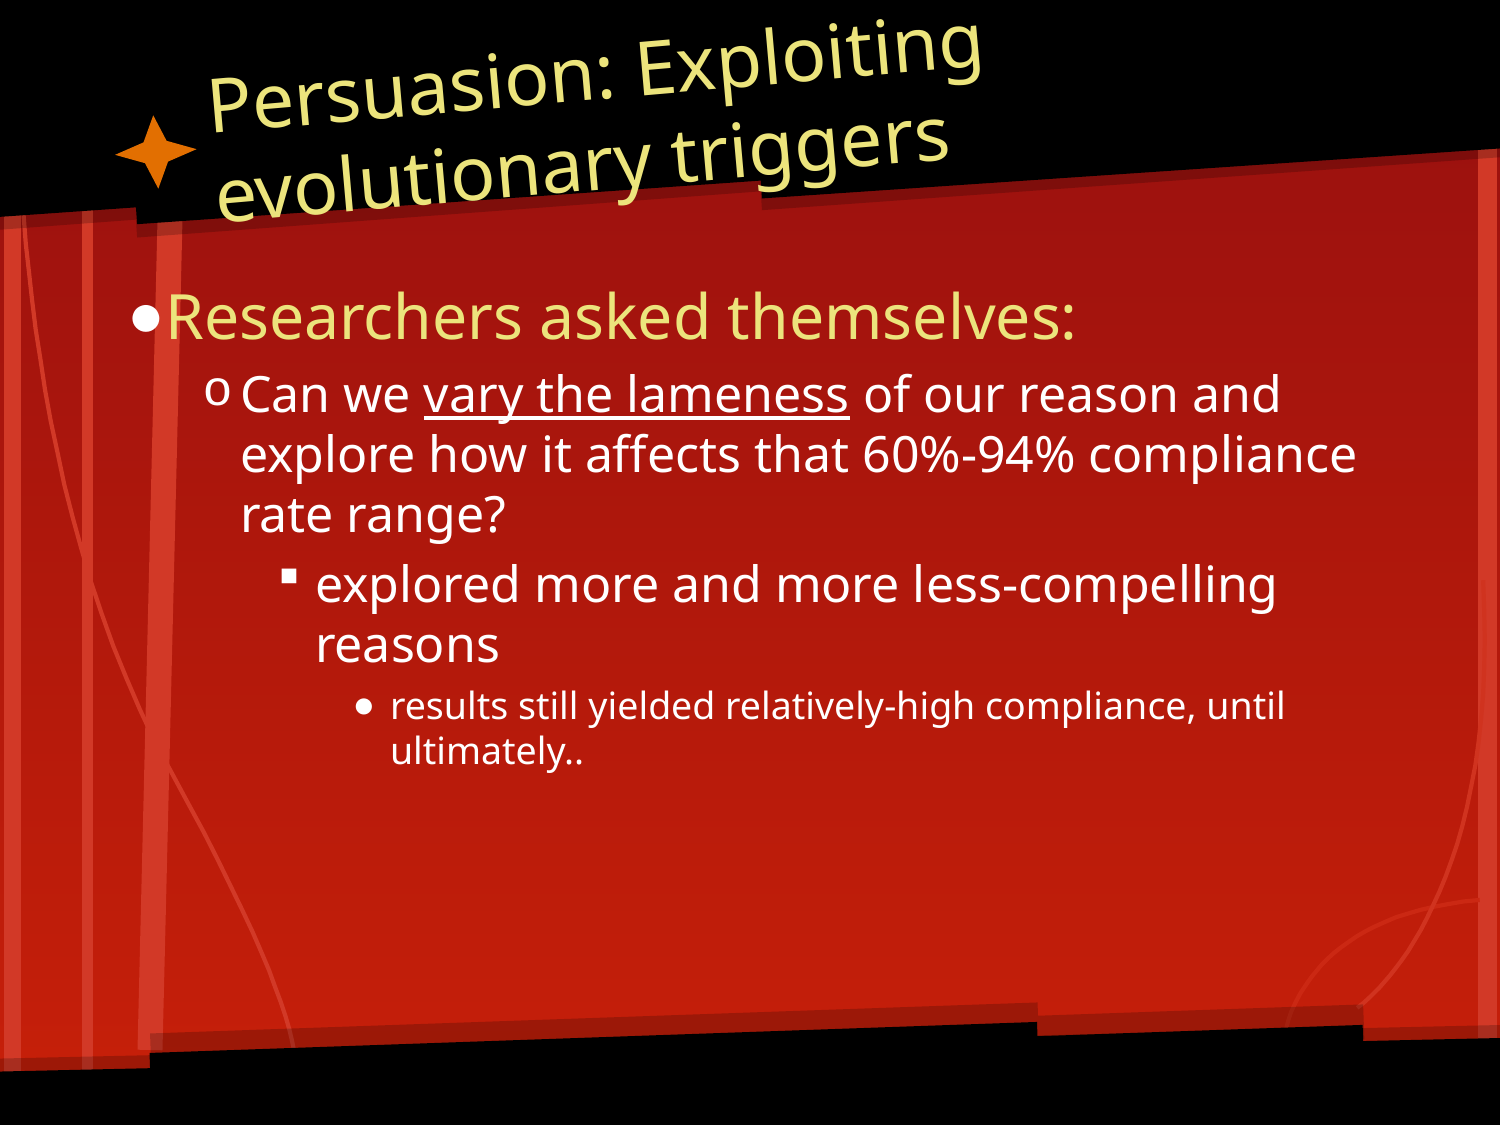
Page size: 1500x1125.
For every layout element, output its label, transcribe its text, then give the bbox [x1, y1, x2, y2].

title Persuasion: Exploiting evolutionary triggers [187, 0, 1500, 244]
list Researchers asked themselves: Can we vary the lameness of our reason and explore how it affects that 60%-94% compliance rate range? explored more and more less-compelling reasons results still yielded relatively-high compliance, until ultimately.. [75, 262, 1425, 1005]
